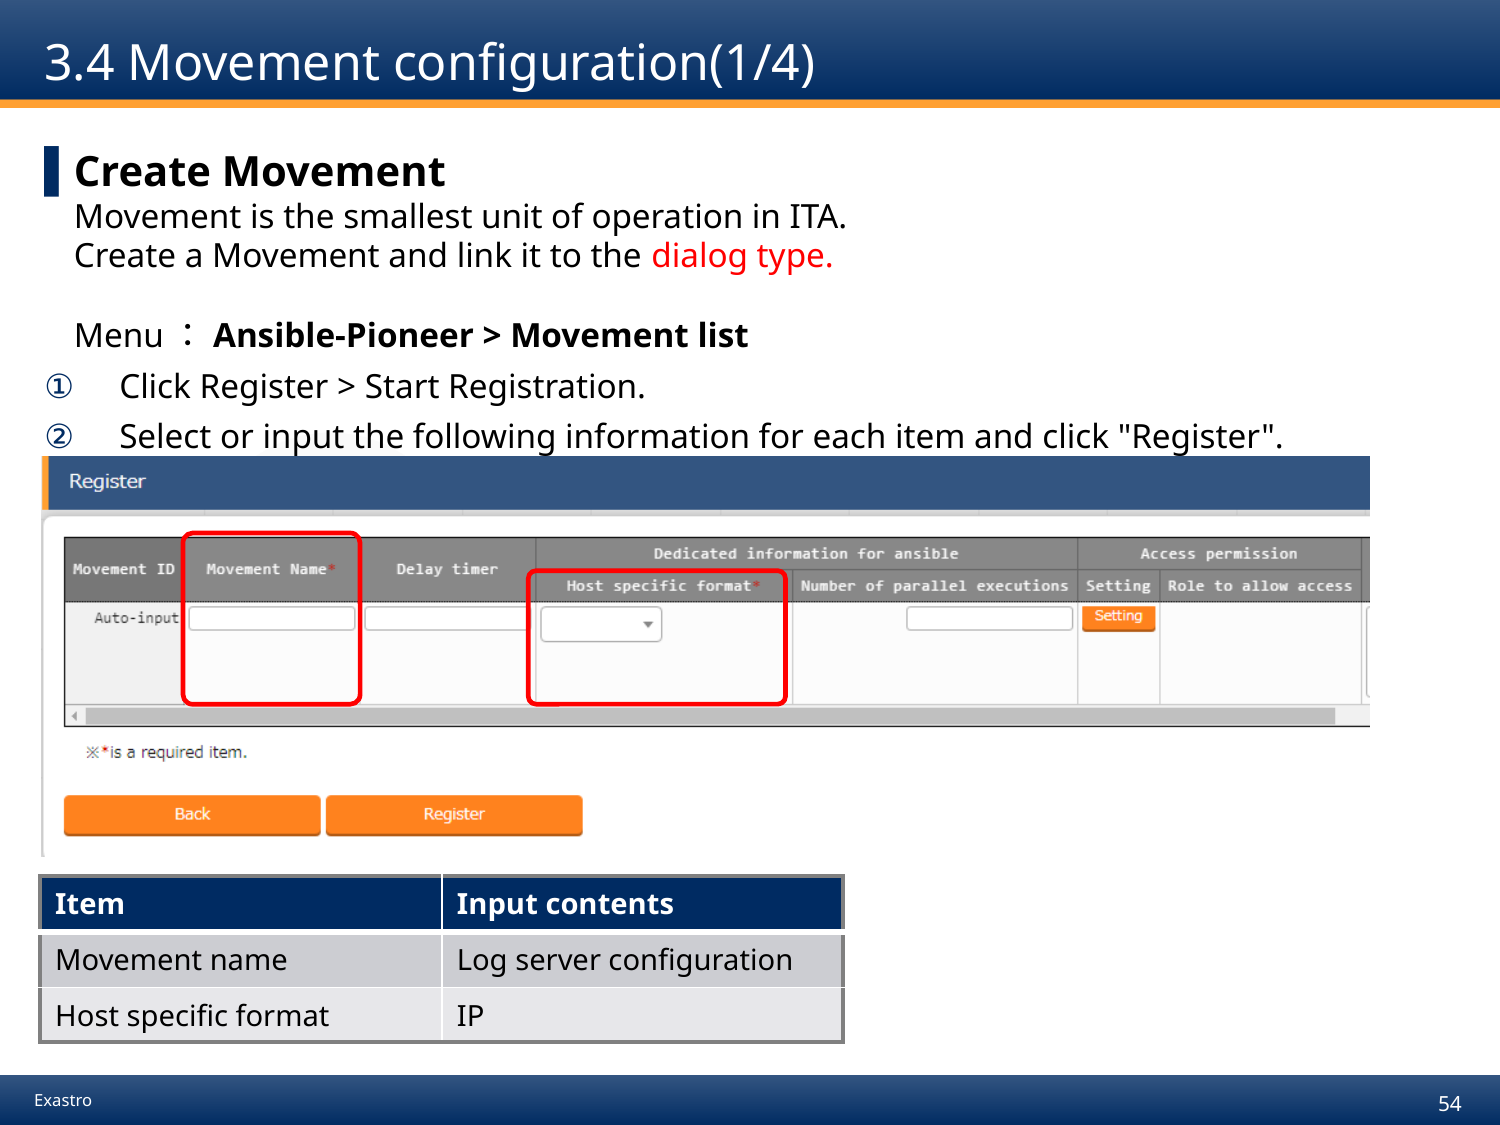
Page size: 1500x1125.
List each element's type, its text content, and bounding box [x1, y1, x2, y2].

list Create Movement Movement is the smallest unit of operation in ITA. Create a Movement and link it to the dialog type. Menu：Ansible-Pioneer > Movement list Click Register > Start Registration. Select or input the following information for each item and click "Register". [29, 137, 1471, 1059]
table_header Item [42, 878, 441, 929]
table_cell Host specific format [42, 988, 441, 1040]
table_cell IP [443, 988, 841, 1040]
picture [0, 0, 1500, 1125]
title 3.4 Movement configuration(1/4) [29, 19, 1471, 96]
table_cell Log server configuration [443, 935, 841, 987]
table_header Input contents [443, 878, 841, 929]
table_cell Movement name [42, 935, 441, 987]
